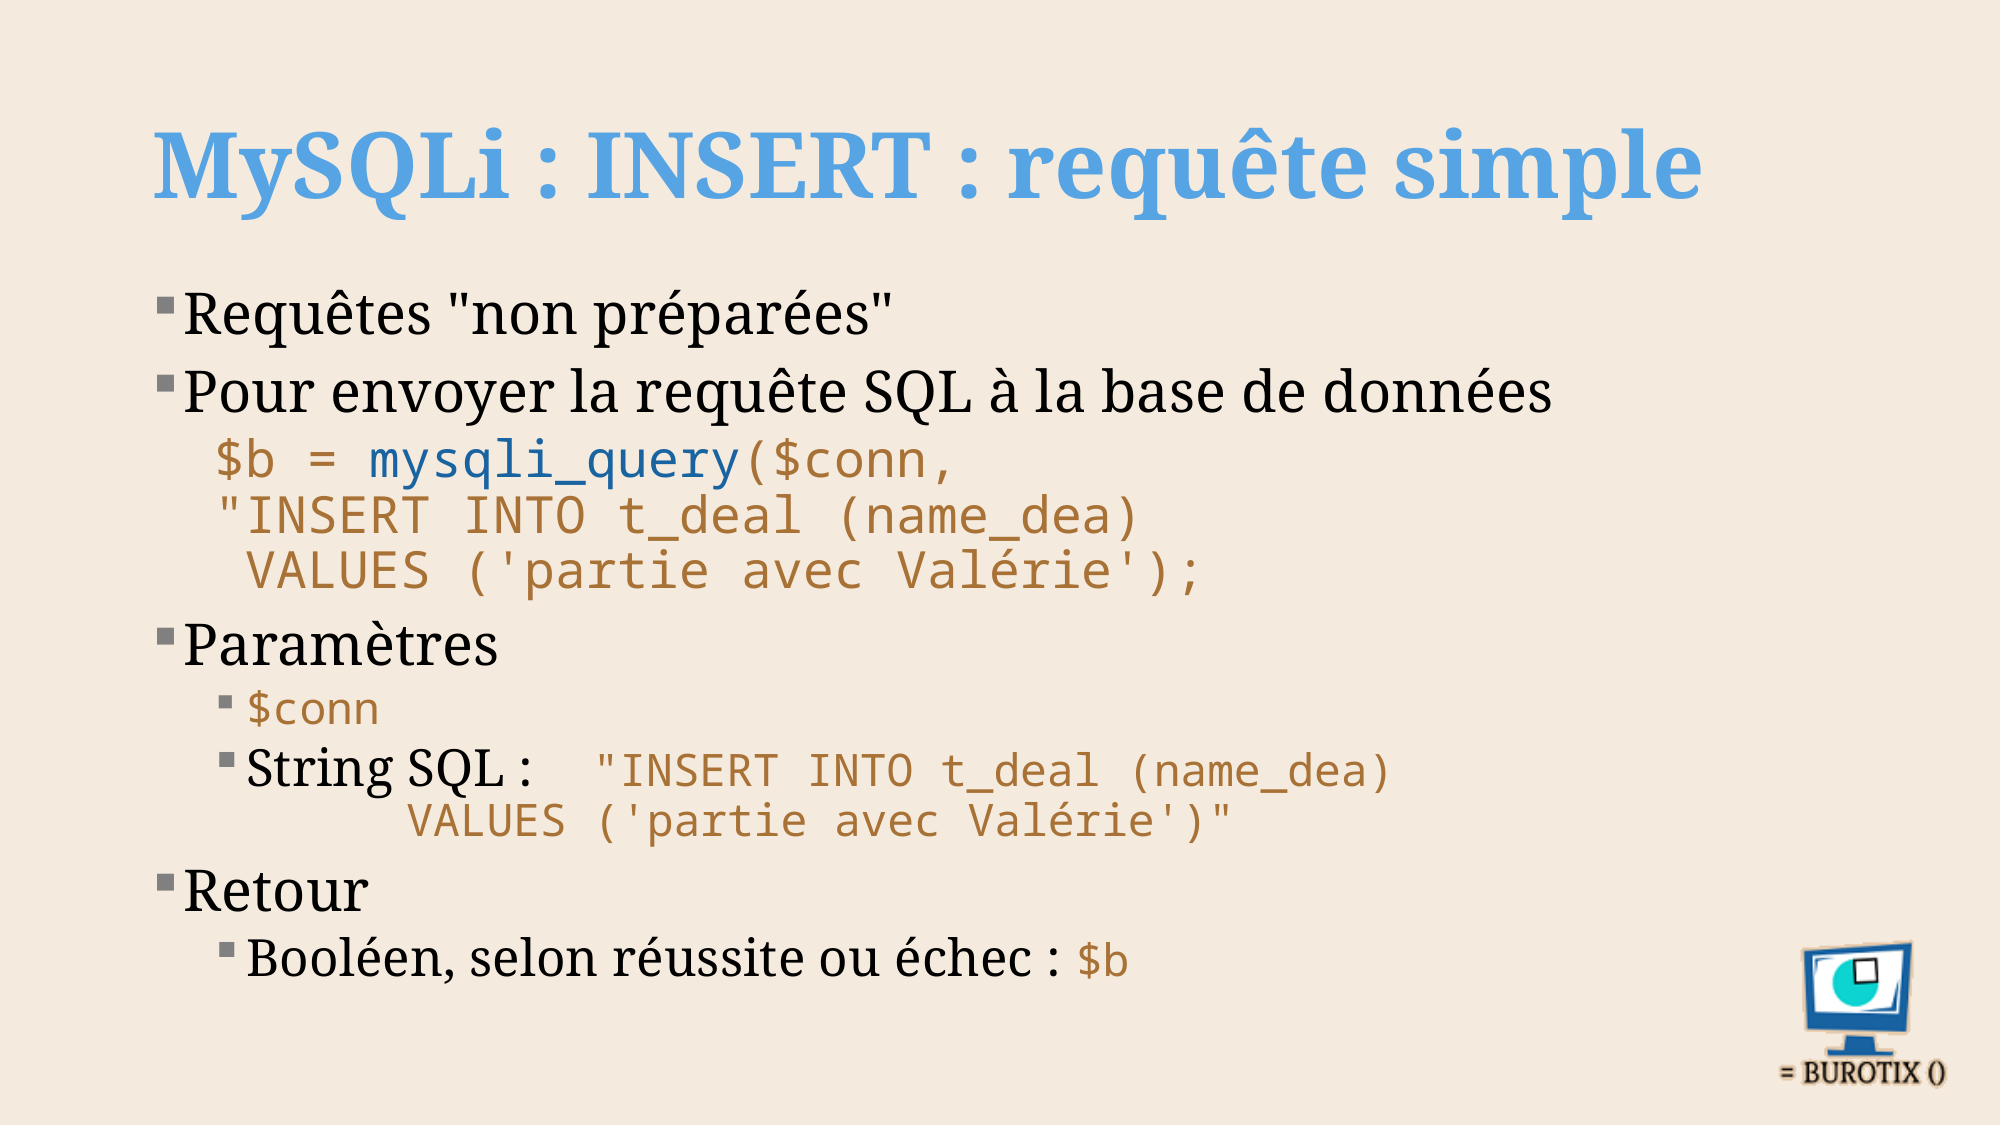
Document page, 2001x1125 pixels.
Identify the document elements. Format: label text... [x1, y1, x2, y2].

picture [1776, 938, 1949, 1089]
title MySQLi : INSERT : requête simple [137, 59, 1863, 277]
list Requêtes "non préparées" Pour envoyer la requête SQL à la base de données $b = mysqli_query($conn, "INSERT INTO t_deal (name_dea) VALUES ('partie avec Valérie'); Paramètres $conn String SQL : "INSERT INTO t_deal (name_dea) VALUES ('partie avec Valérie')" Retour Booléen, selon réussite ou échec : $b [137, 277, 1863, 1014]
